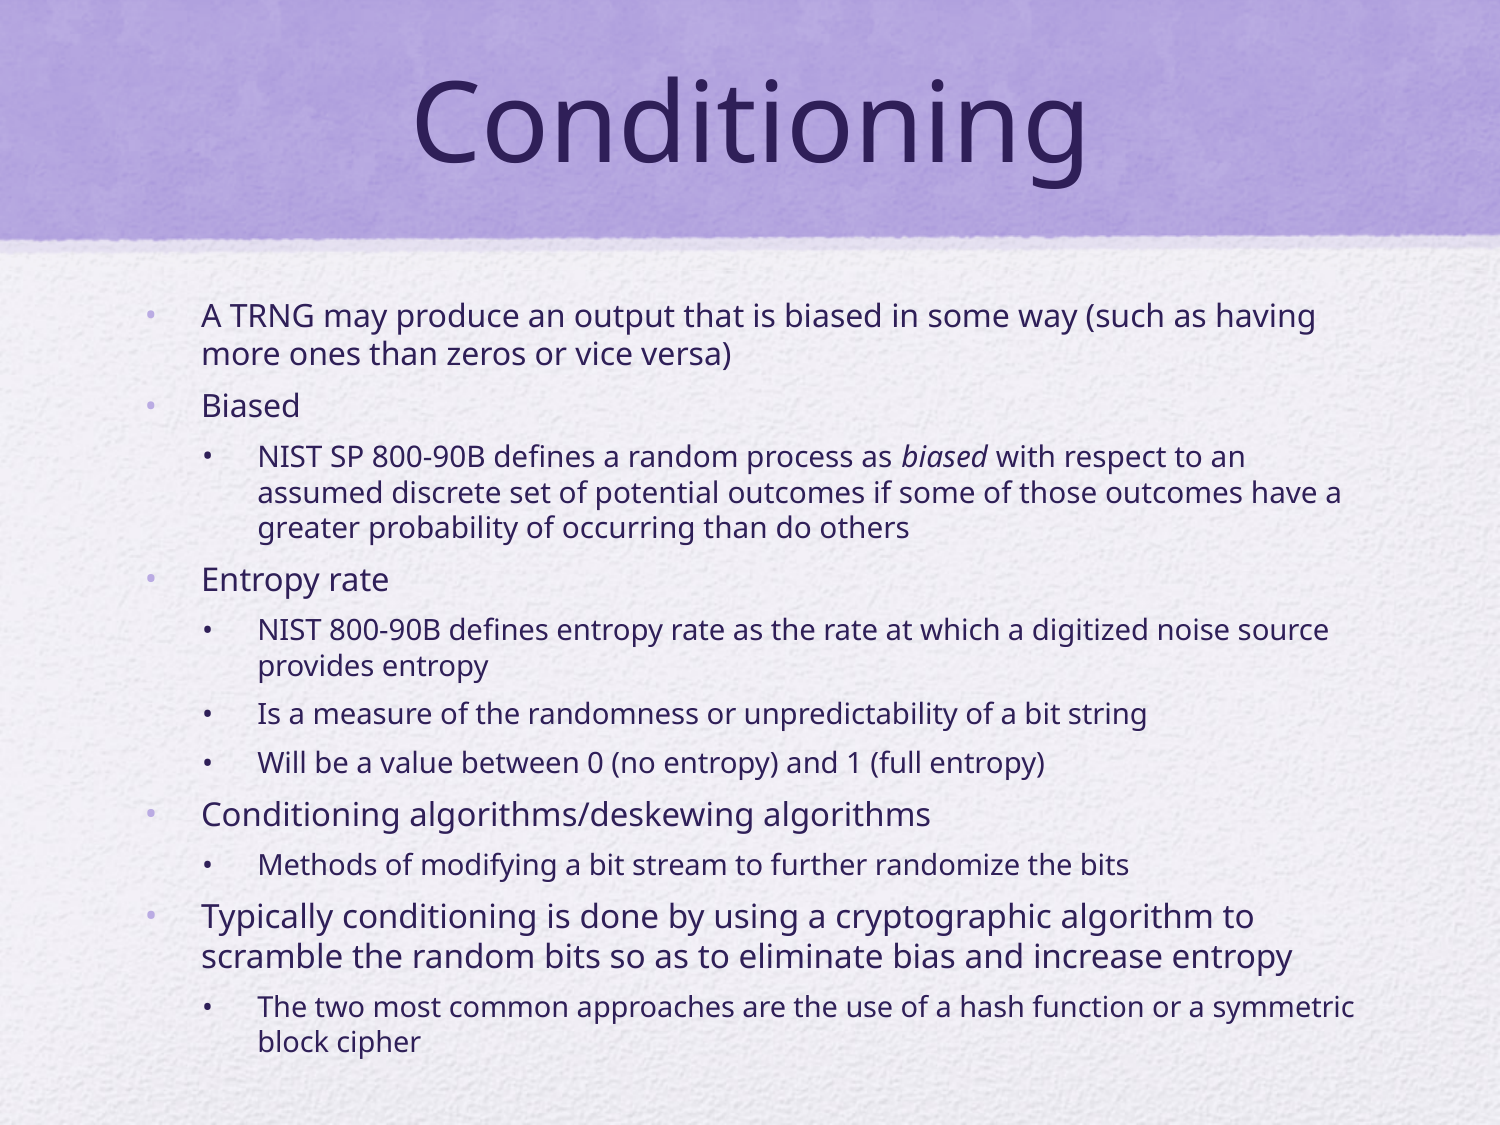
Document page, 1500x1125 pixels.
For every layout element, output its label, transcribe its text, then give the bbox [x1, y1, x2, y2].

picture [0, 225, 1500, 1125]
list A TRNG may produce an output that is biased in some way (such as having more ones than zeros or vice versa) Biased NIST SP 800-90B defines a random process as biased with respect to an assumed discrete set of potential outcomes if some of those outcomes have a greater probability of occurring than do others Entropy rate NIST 800-90B defines entropy rate as the rate at which a digitized noise source provides entropy Is a measure of the randomness or unpredictability of a bit string Will be a value between 0 (no entropy) and 1 (full entropy) Conditioning algorithms/deskewing algorithms Methods of modifying a bit stream to further randomize the bits Typically conditioning is done by using a cryptographic algorithm to scramble the random bits so as to eliminate bias and increase entropy The two most common approaches are the use of a hash function or a symmetric block cipher [129, 287, 1373, 1076]
title Conditioning [129, 6, 1373, 239]
